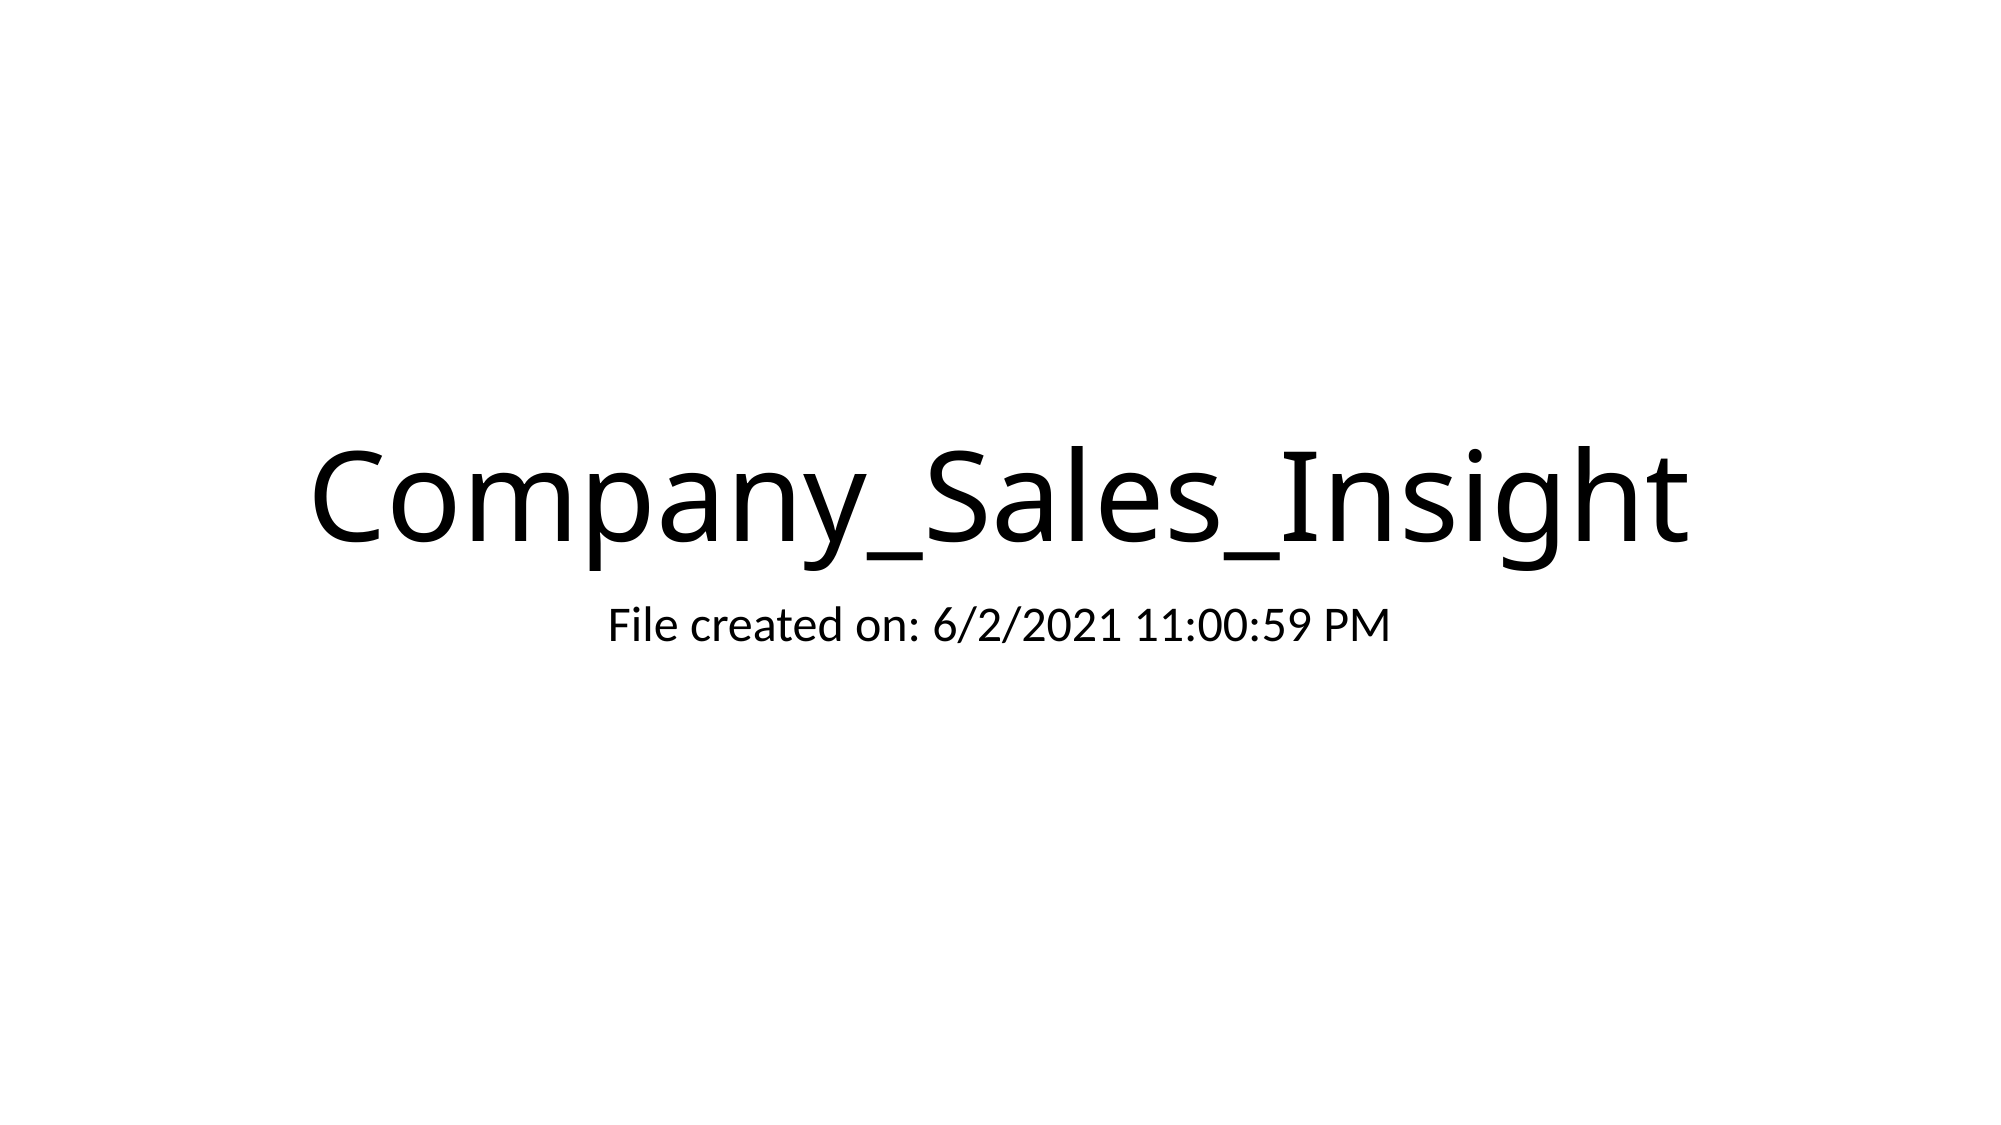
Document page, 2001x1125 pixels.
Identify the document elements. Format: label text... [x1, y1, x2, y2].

title Company_Sales_Insight [249, 184, 1750, 576]
subtitle File created on: 6/2/2021 11:00:59 PM [249, 590, 1750, 863]
